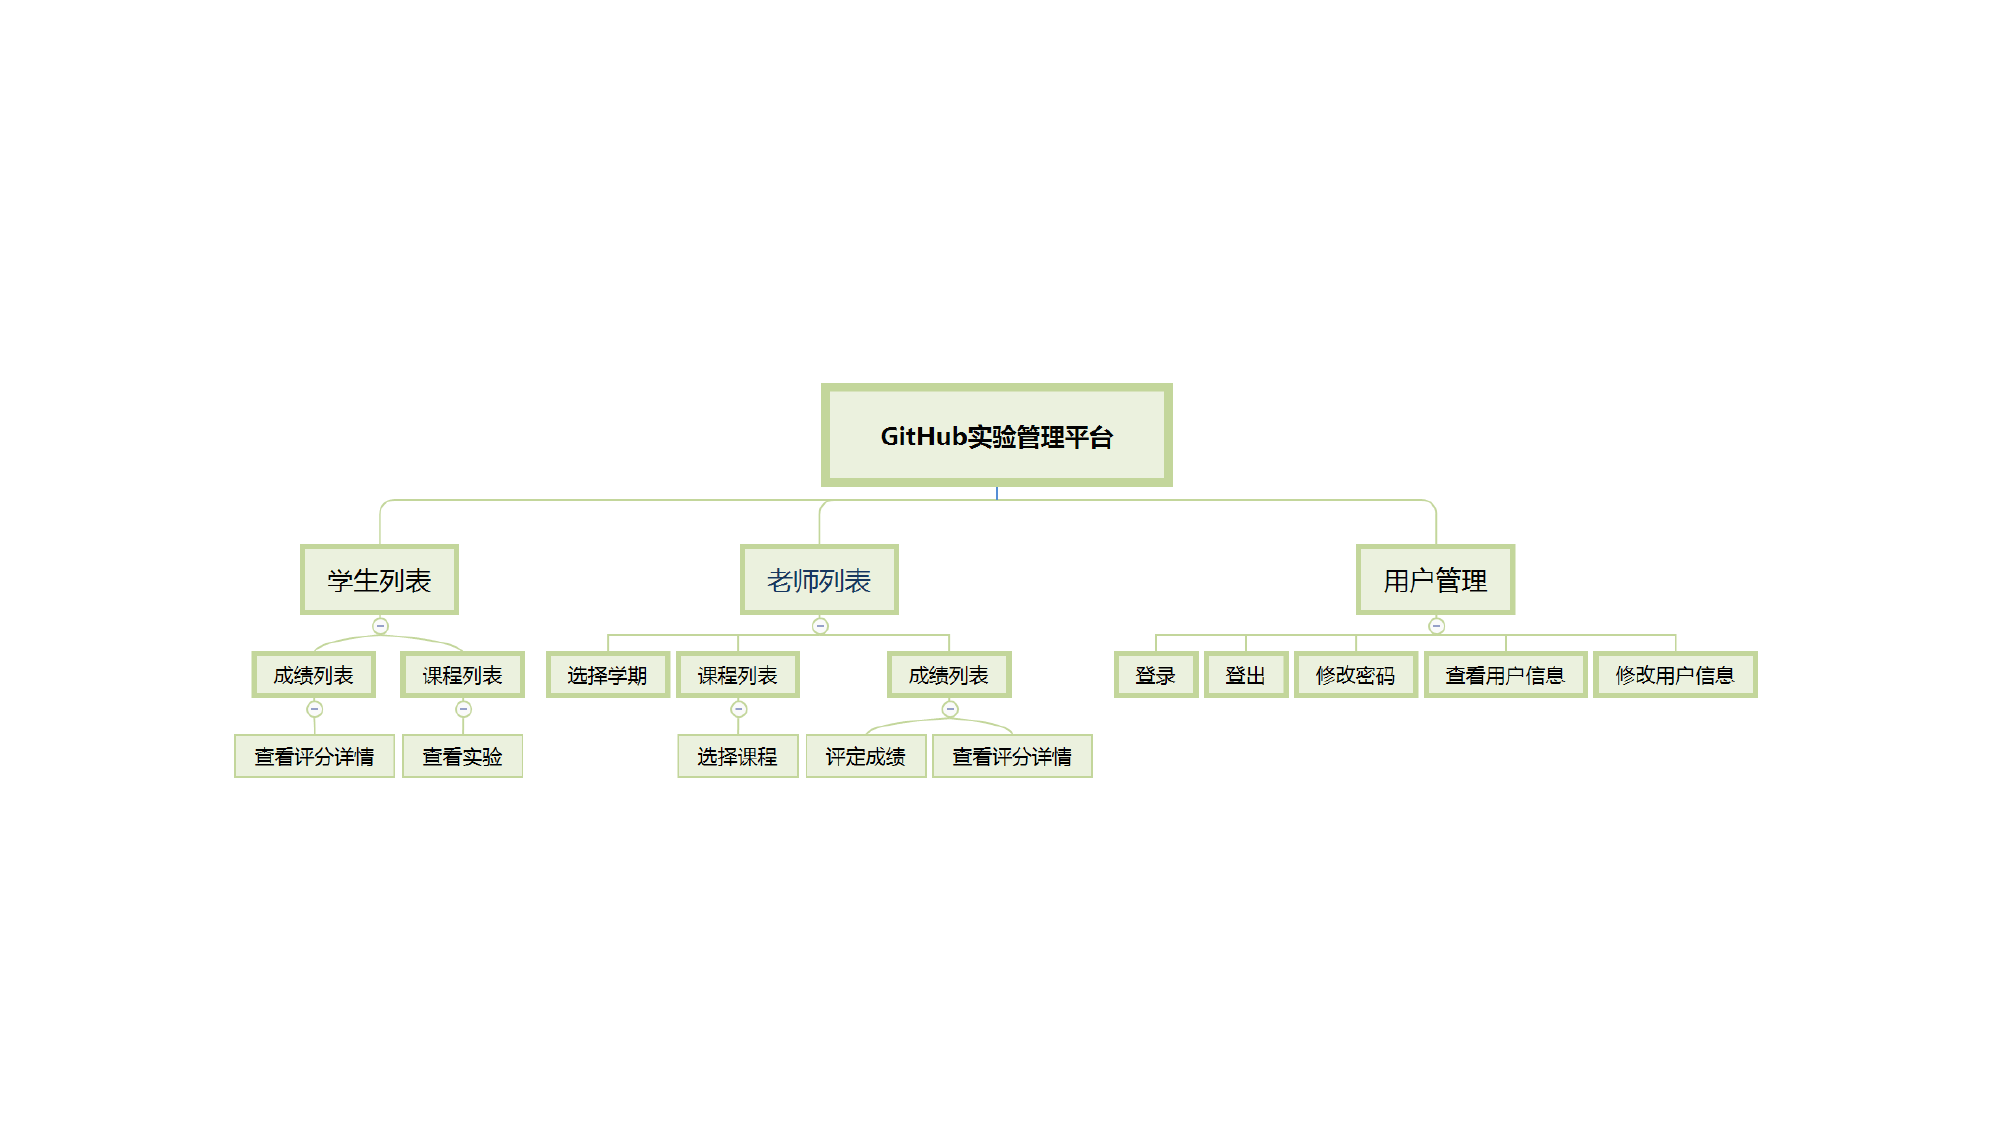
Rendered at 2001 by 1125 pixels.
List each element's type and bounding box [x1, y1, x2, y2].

picture [174, 141, 1825, 984]
